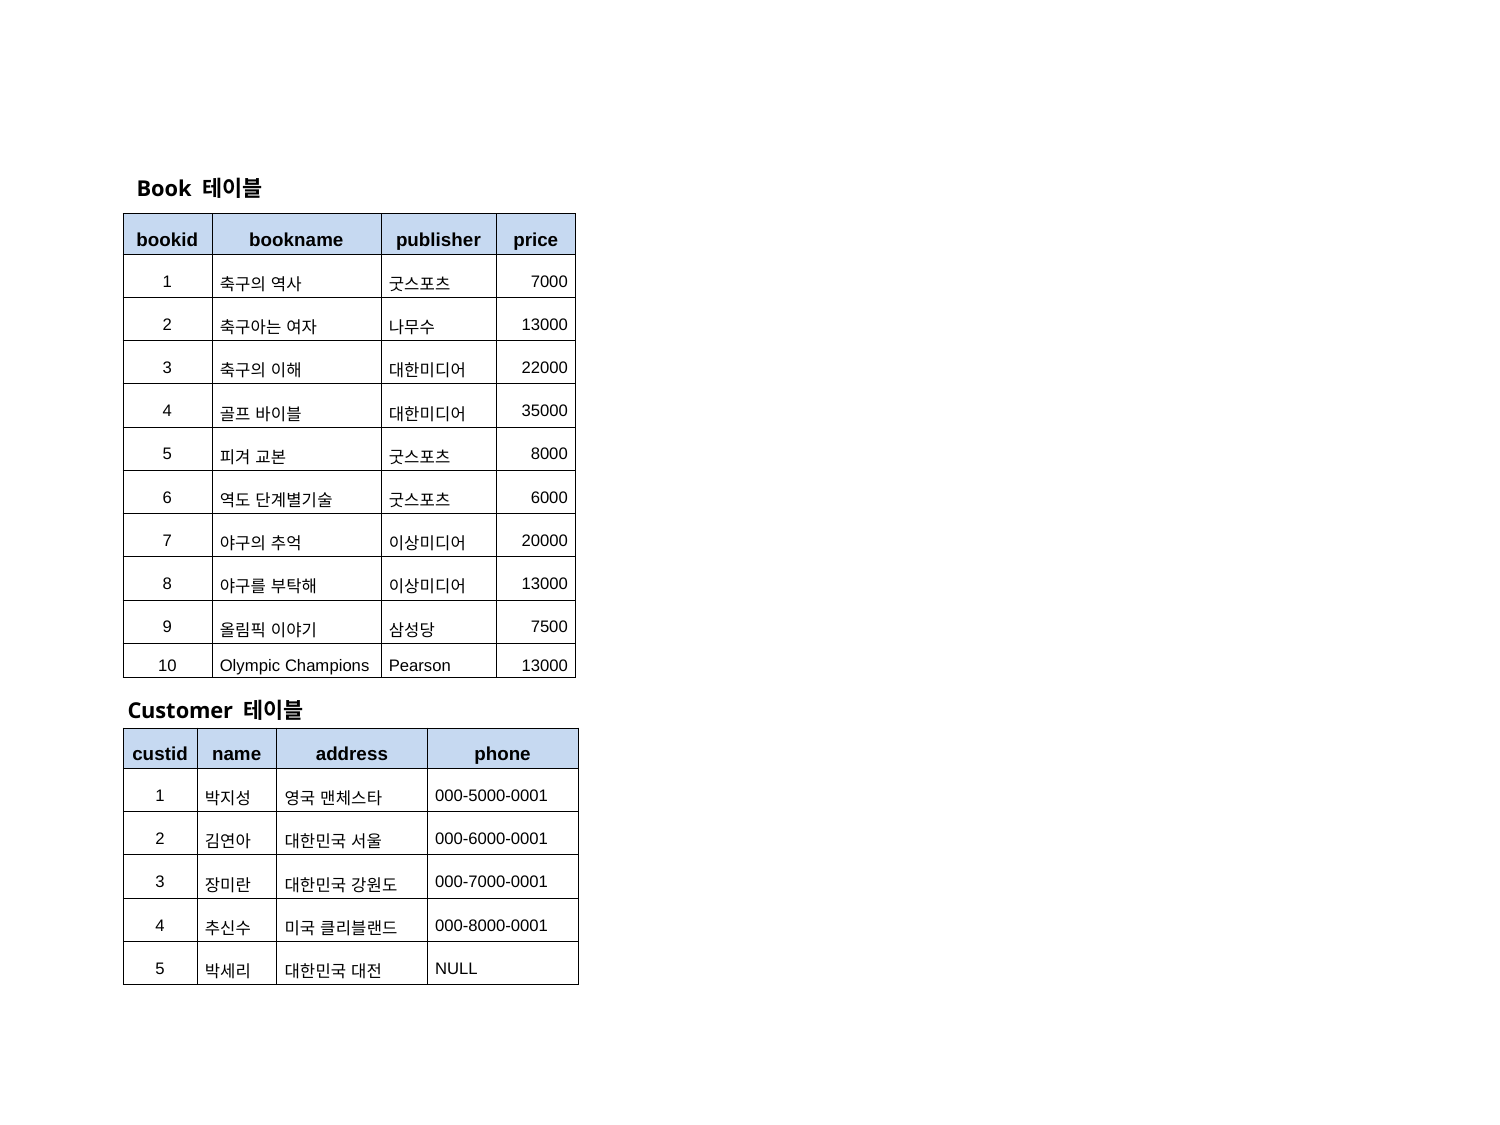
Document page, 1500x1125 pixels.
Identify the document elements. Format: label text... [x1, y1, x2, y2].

table_cell 박지성 [198, 769, 276, 811]
table_cell 6000 [497, 471, 575, 513]
table_cell 삼성당 [382, 601, 496, 643]
table_cell 13000 [497, 644, 575, 677]
table_cell 미국 클리블랜드 [277, 899, 427, 941]
table_cell 22000 [497, 341, 575, 383]
table_cell Olympic Champions [213, 644, 381, 677]
table_cell 2 [124, 298, 212, 340]
table_cell Pearson [382, 644, 496, 677]
table_header custid [124, 729, 197, 768]
table_cell 역도 단계별기술 [213, 471, 381, 513]
table_cell 축구의 이해 [213, 341, 381, 383]
table_cell 1 [124, 769, 197, 811]
table_cell 000-8000-0001 [428, 899, 578, 941]
table_header phone [428, 729, 578, 768]
table_cell 대한미디어 [382, 384, 496, 427]
table_header bookname [213, 214, 381, 254]
table_cell 000-6000-0001 [428, 812, 578, 854]
table_cell 영국 맨체스타 [277, 769, 427, 811]
text_box Book 테이블 [125, 170, 356, 206]
table_cell 골프 바이블 [213, 384, 381, 427]
table_cell 7500 [497, 601, 575, 643]
table_cell 3 [124, 855, 197, 898]
table_cell 1 [124, 255, 212, 297]
table_cell 4 [124, 899, 197, 941]
table_cell 나무수 [382, 298, 496, 340]
table_cell 6 [124, 471, 212, 513]
table_cell 대한미디어 [382, 341, 496, 383]
table_cell 굿스포츠 [382, 428, 496, 470]
table_cell 축구의 역사 [213, 255, 381, 297]
table_header address [277, 729, 427, 768]
table_cell 김연아 [198, 812, 276, 854]
table_cell 7 [124, 514, 212, 556]
table_header price [497, 214, 575, 254]
table_cell NULL [428, 942, 578, 984]
table_cell 000-7000-0001 [428, 855, 578, 898]
table_cell 8000 [497, 428, 575, 470]
table_cell 올림픽 이야기 [213, 601, 381, 643]
table_cell 대한민국 서울 [277, 812, 427, 854]
table_cell 대한민국 대전 [277, 942, 427, 984]
table_cell 000-5000-0001 [428, 769, 578, 811]
table_cell 9 [124, 601, 212, 643]
table_cell 박세리 [198, 942, 276, 984]
table_cell 대한민국 강원도 [277, 855, 427, 898]
table_cell 2 [124, 812, 197, 854]
table_cell 이상미디어 [382, 557, 496, 600]
table_header name [198, 729, 276, 768]
table_cell 13000 [497, 557, 575, 600]
table_header publisher [382, 214, 496, 254]
table_cell 5 [124, 428, 212, 470]
table_cell 5 [124, 942, 197, 984]
table_cell 7000 [497, 255, 575, 297]
table_cell 피겨 교본 [213, 428, 381, 470]
table_cell 굿스포츠 [382, 471, 496, 513]
text_box Customer 테이블 [116, 692, 347, 728]
table_cell 야구를 부탁해 [213, 557, 381, 600]
table_cell 10 [124, 644, 212, 677]
table_cell 20000 [497, 514, 575, 556]
table_cell 이상미디어 [382, 514, 496, 556]
table_cell 4 [124, 384, 212, 427]
table_cell 35000 [497, 384, 575, 427]
table_cell 13000 [497, 298, 575, 340]
table_cell 장미란 [198, 855, 276, 898]
table_cell 추신수 [198, 899, 276, 941]
table_header bookid [124, 214, 212, 254]
table_cell 3 [124, 341, 212, 383]
table_cell 굿스포츠 [382, 255, 496, 297]
table_cell 야구의 추억 [213, 514, 381, 556]
table_cell 축구아는 여자 [213, 298, 381, 340]
table_cell 8 [124, 557, 212, 600]
